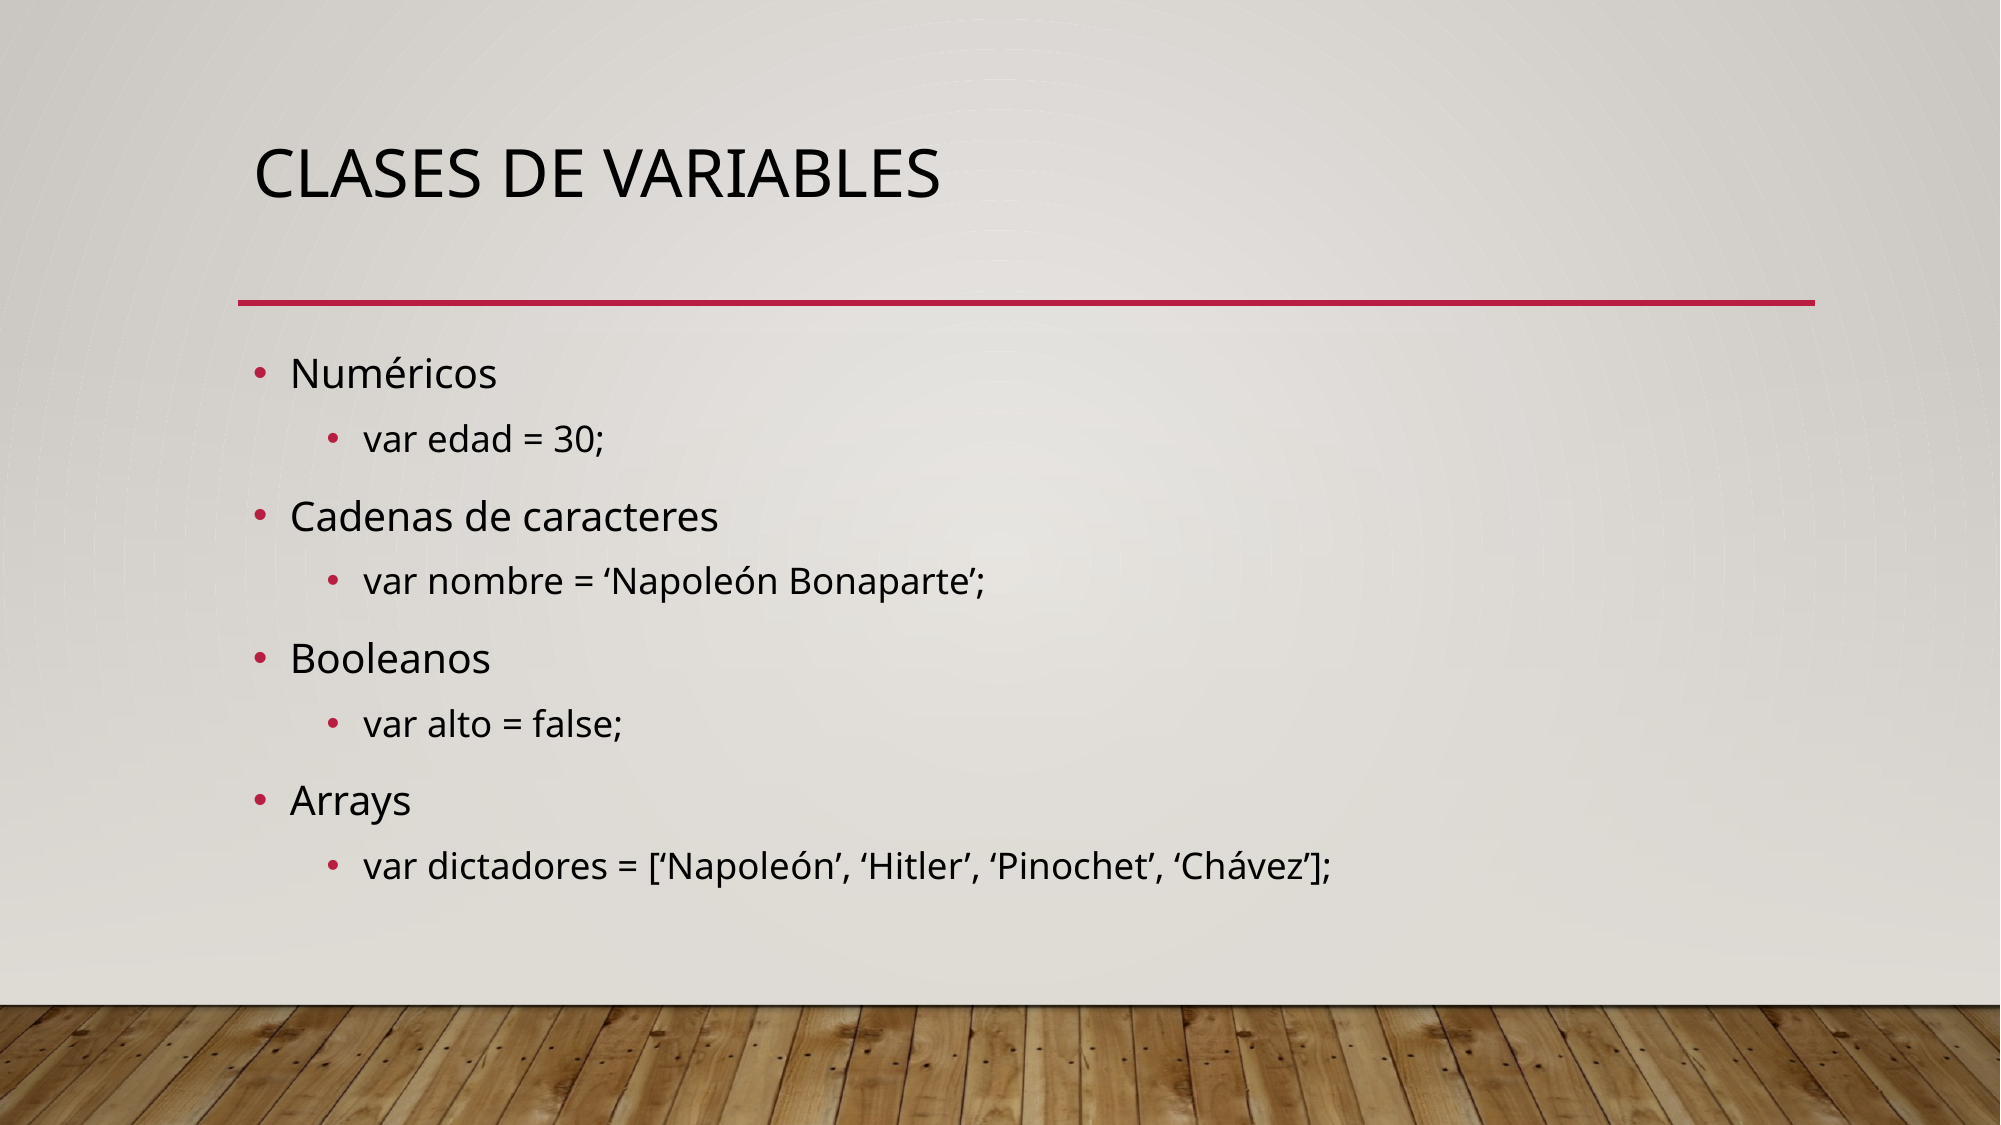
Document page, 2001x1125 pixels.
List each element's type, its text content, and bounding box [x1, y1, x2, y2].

title Clases de variables [238, 131, 1814, 305]
picture [0, 1005, 2000, 1125]
list Numéricos var edad = 30; Cadenas de caracteres var nombre = ‘Napoleón Bonaparte’; Booleanos var alto = false; Arrays var dictadores = [‘Napoleón’, ‘Hitler’, ‘Pinochet’, ‘Chávez’]; [238, 330, 1814, 897]
